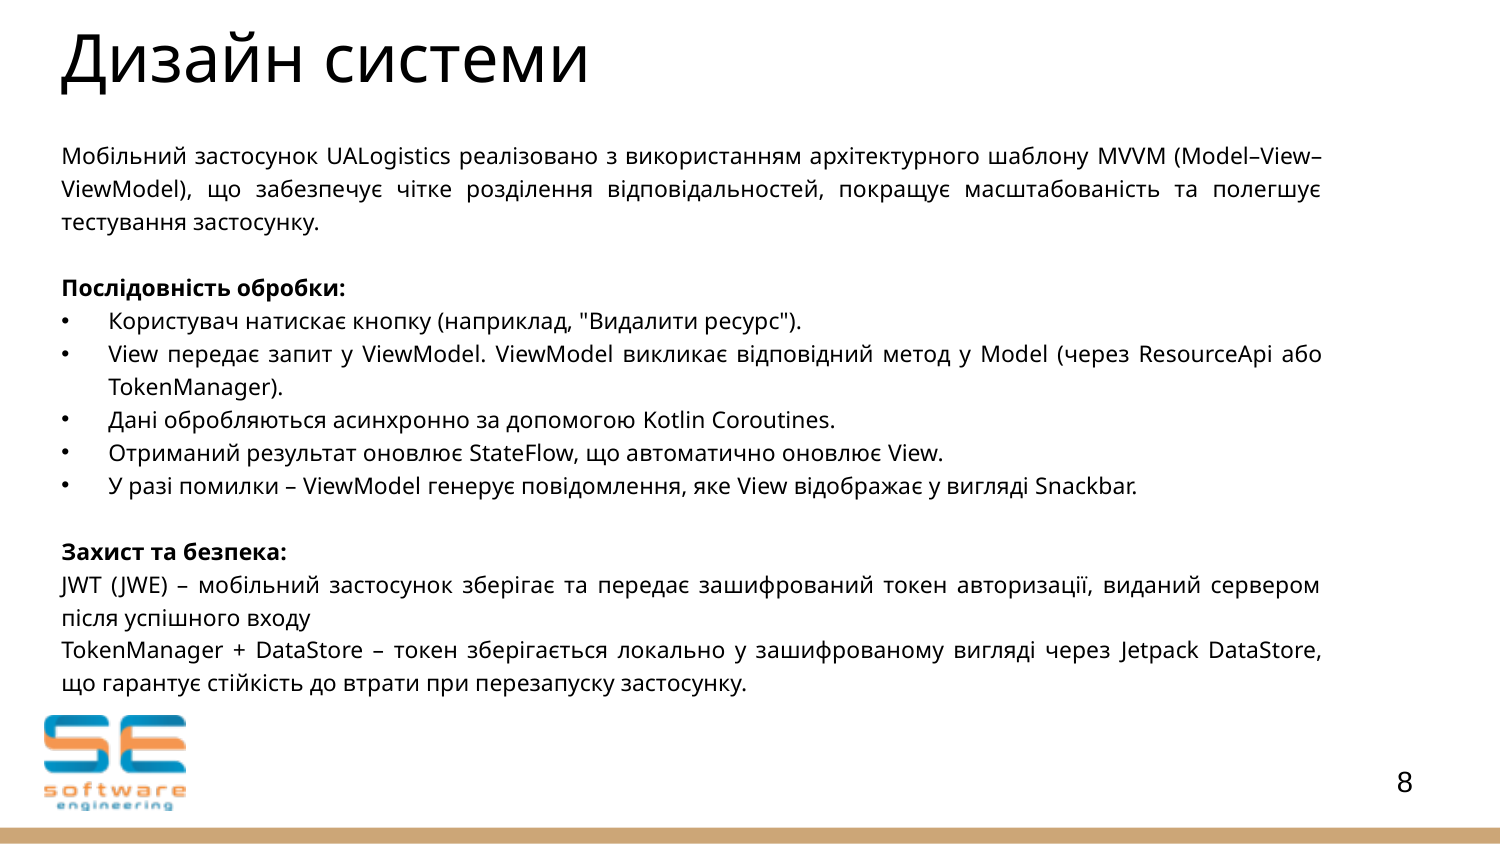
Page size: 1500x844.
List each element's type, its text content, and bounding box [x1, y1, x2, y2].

title Дизайн системи [46, 0, 1445, 112]
picture [43, 714, 186, 811]
list Мобільний застосунок UALogistics реалізовано з використанням архітектурного шаблону MVVM (Model–View–ViewModel), що забезпечує чітке розділення відповідальностей, покращує масштабованість та полегшує тестування застосунку. Послідовність обробки: Користувач натискає кнопку (наприклад, "Видалити ресурс"). View передає запит у ViewModel. ViewModel викликає відповідний метод у Model (через ResourceApi або TokenManager). Дані обробляються асинхронно за допомогою Kotlin Coroutines. Отриманий результат оновлює StateFlow, що автоматично оновлює View. У разі помилки – ViewModel генерує повідомлення, яке View відображає у вигляді Snackbar. Захист та безпека: JWT (JWE) – мобільний застосунок зберігає та передає зашифрований токен авторизації, виданий сервером після успішного входу TokenManager + DataStore – токен зберігається локально у зашифрованому вигляді через Jetpack DataStore, що гарантує стійкість до втрати при перезапуску застосунку. [46, 121, 1338, 569]
text_box 8 [1382, 755, 1500, 806]
